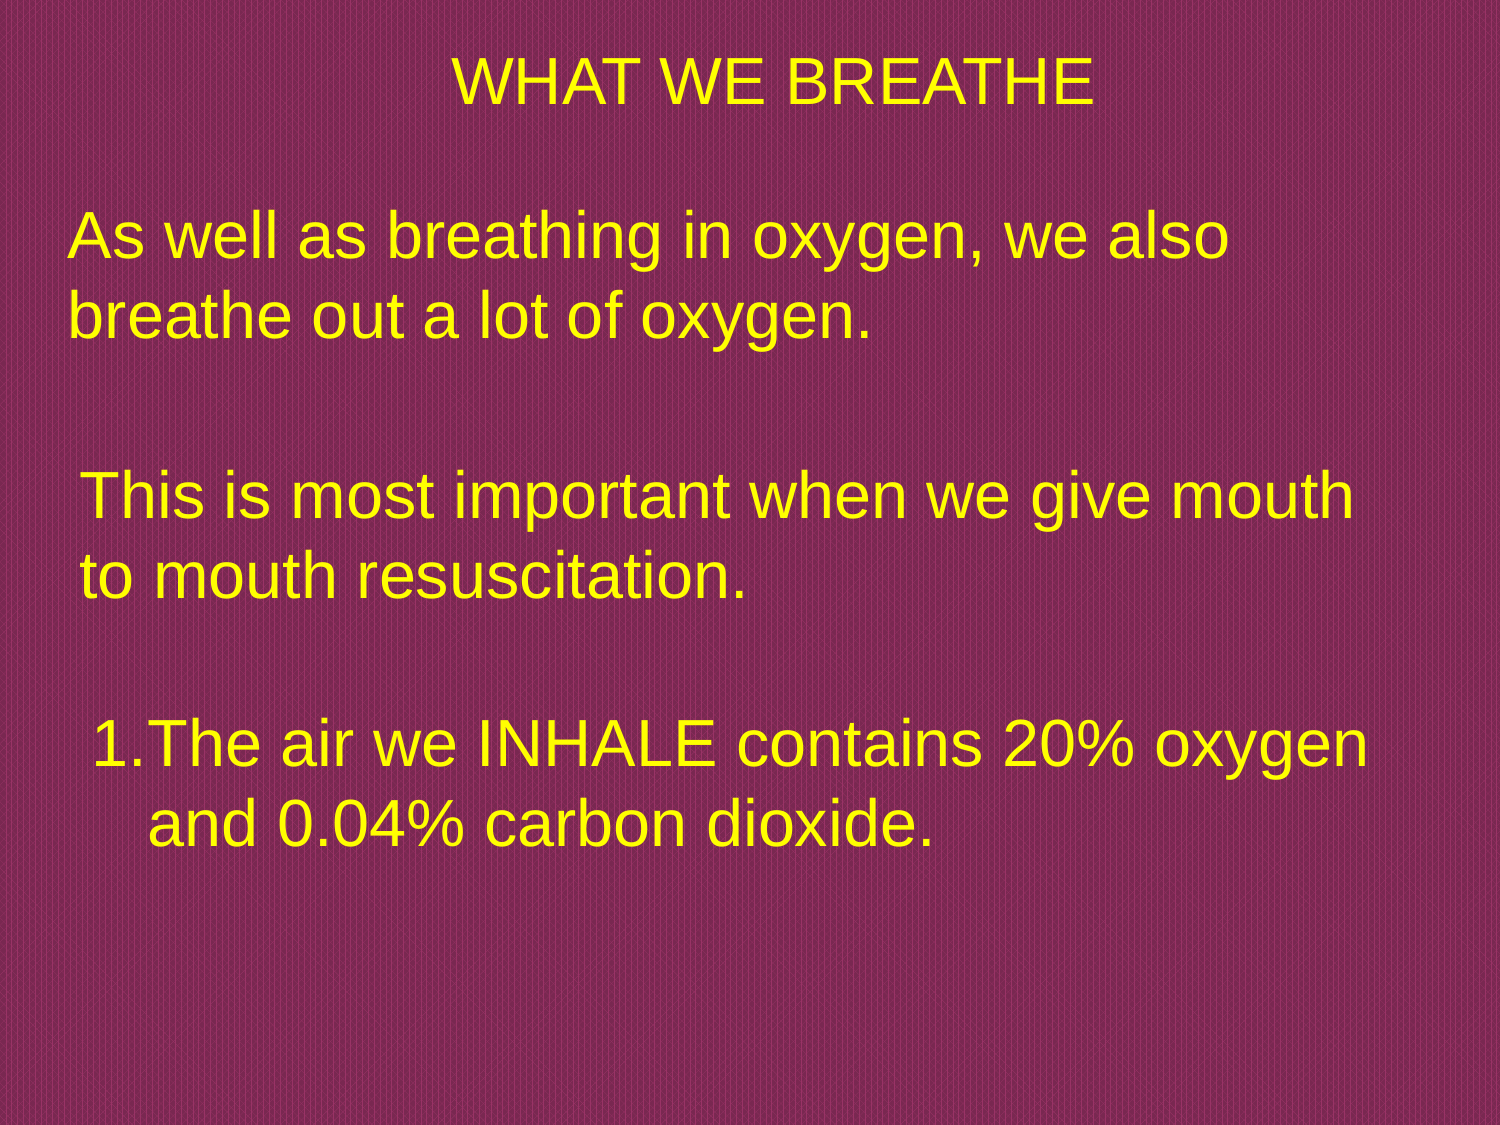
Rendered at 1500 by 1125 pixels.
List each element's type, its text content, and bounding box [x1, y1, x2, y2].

text_box This is most important when we give mouth to mouth resuscitation. [64, 444, 1436, 619]
text_box As well as breathing in oxygen, we also breathe out a lot of oxygen. [53, 184, 1447, 360]
text_box The air we INHALE contains 20% oxygen and 0.04% carbon dioxide. [76, 692, 1424, 867]
text_box WHAT WE BREATHE [360, 30, 1187, 126]
